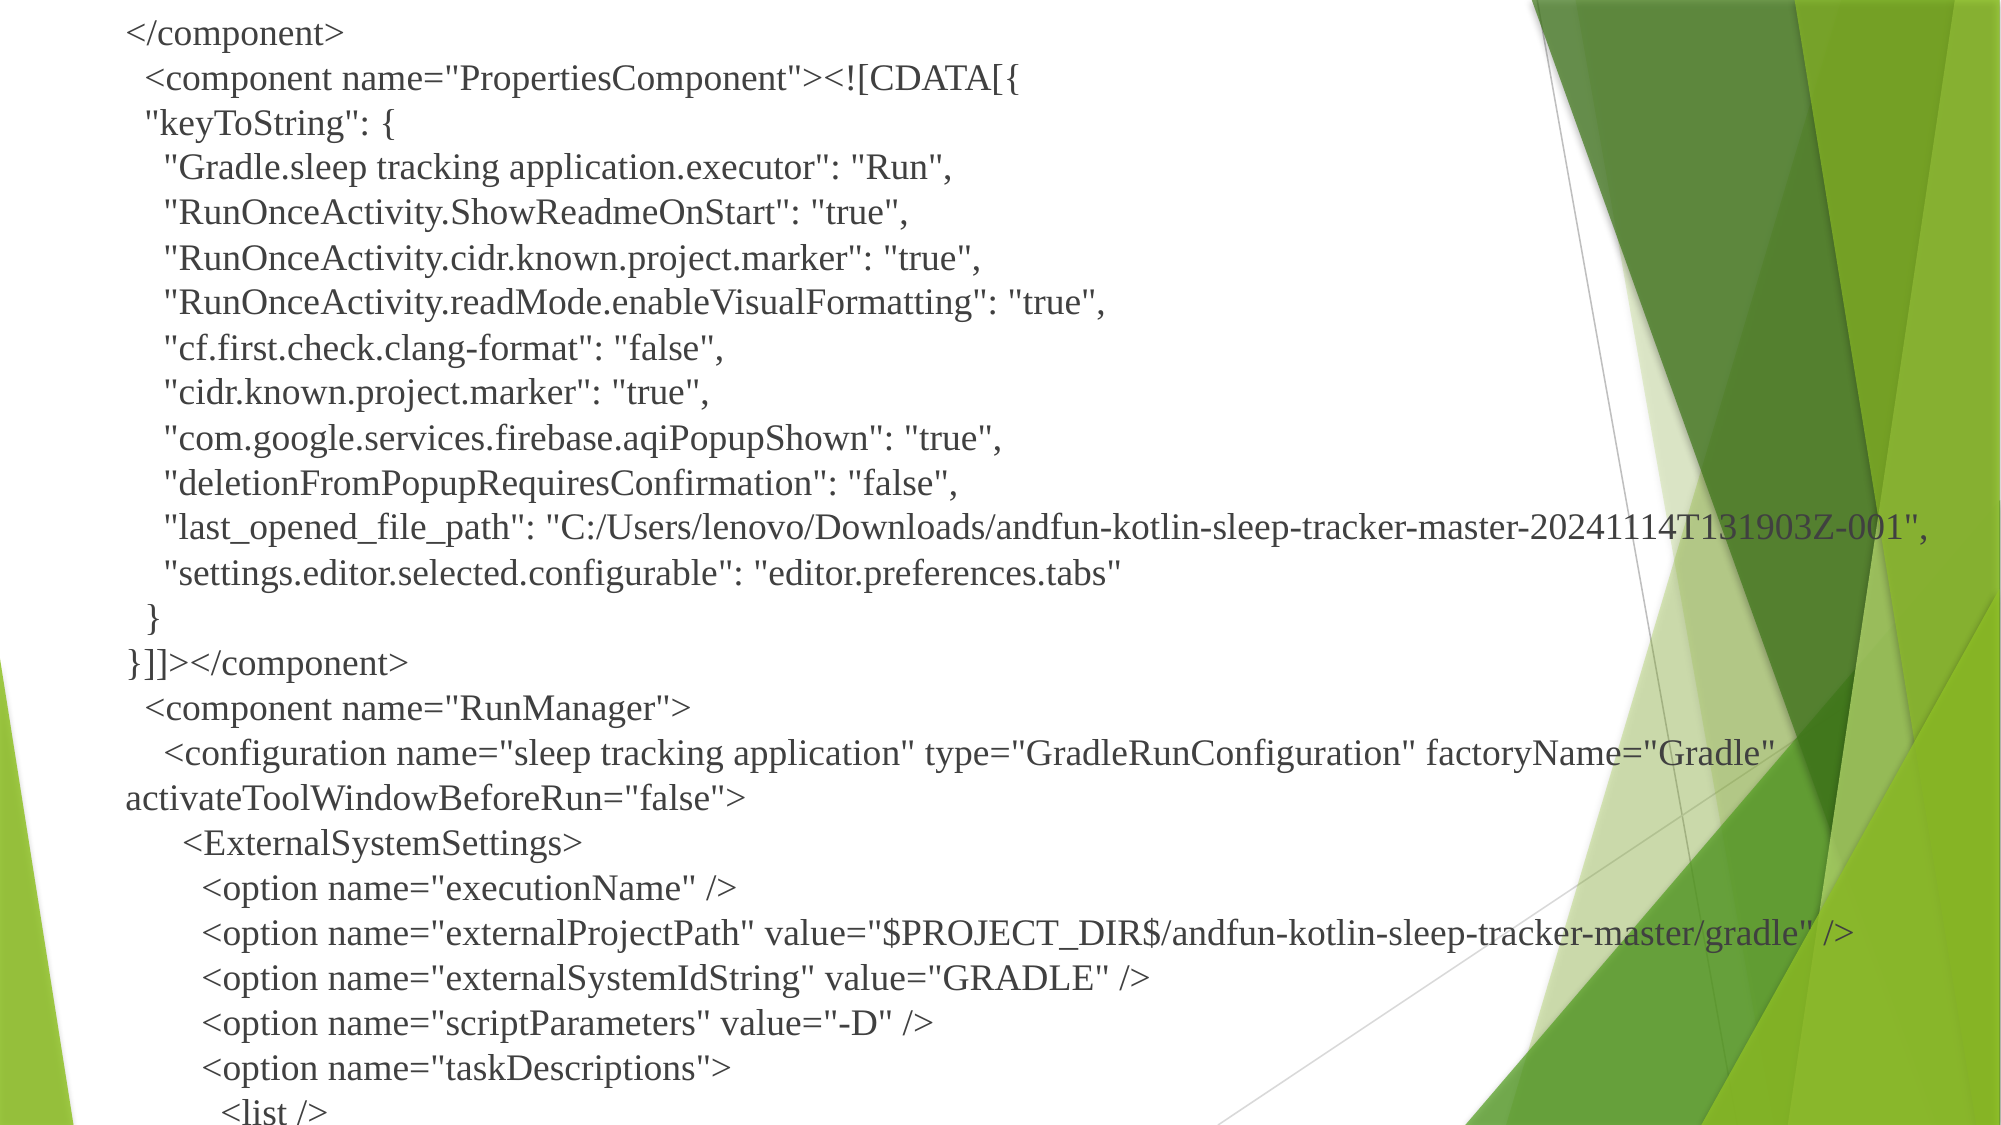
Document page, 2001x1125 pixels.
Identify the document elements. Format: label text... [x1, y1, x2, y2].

list </component> <component name="PropertiesComponent"><![CDATA[{ "keyToString": { "Gradle.sleep tracking application.executor": "Run", "RunOnceActivity.ShowReadmeOnStart": "true", "RunOnceActivity.cidr.known.project.marker": "true", "RunOnceActivity.readMode.enableVisualFormatting": "true", "cf.first.check.clang-format": "false", "cidr.known.project.marker": "true", "com.google.services.firebase.aqiPopupShown": "true", "deletionFromPopupRequiresConfirmation": "false", "last_opened_file_path": "C:/Users/lenovo/Downloads/andfun-kotlin-sleep-tracker-master-20241114T131903Z-001", "settings.editor.selected.configurable": "editor.preferences.tabs" } }]]></component> <component name="RunManager"> <configuration name="sleep tracking application" type="GradleRunConfiguration" factoryName="Gradle" activateToolWindowBeforeRun="false"> <ExternalSystemSettings> <option name="executionName" /> <option name="externalProjectPath" value="$PROJECT_DIR$/andfun-kotlin-sleep-tracker-master/gradle" /> <option name="externalSystemIdString" value="GRADLE" /> <option name="scriptParameters" value="-D" /> <option name="taskDescriptions"> <list /> </option> <option name="taskNames"> [110, 0, 2000, 1109]
